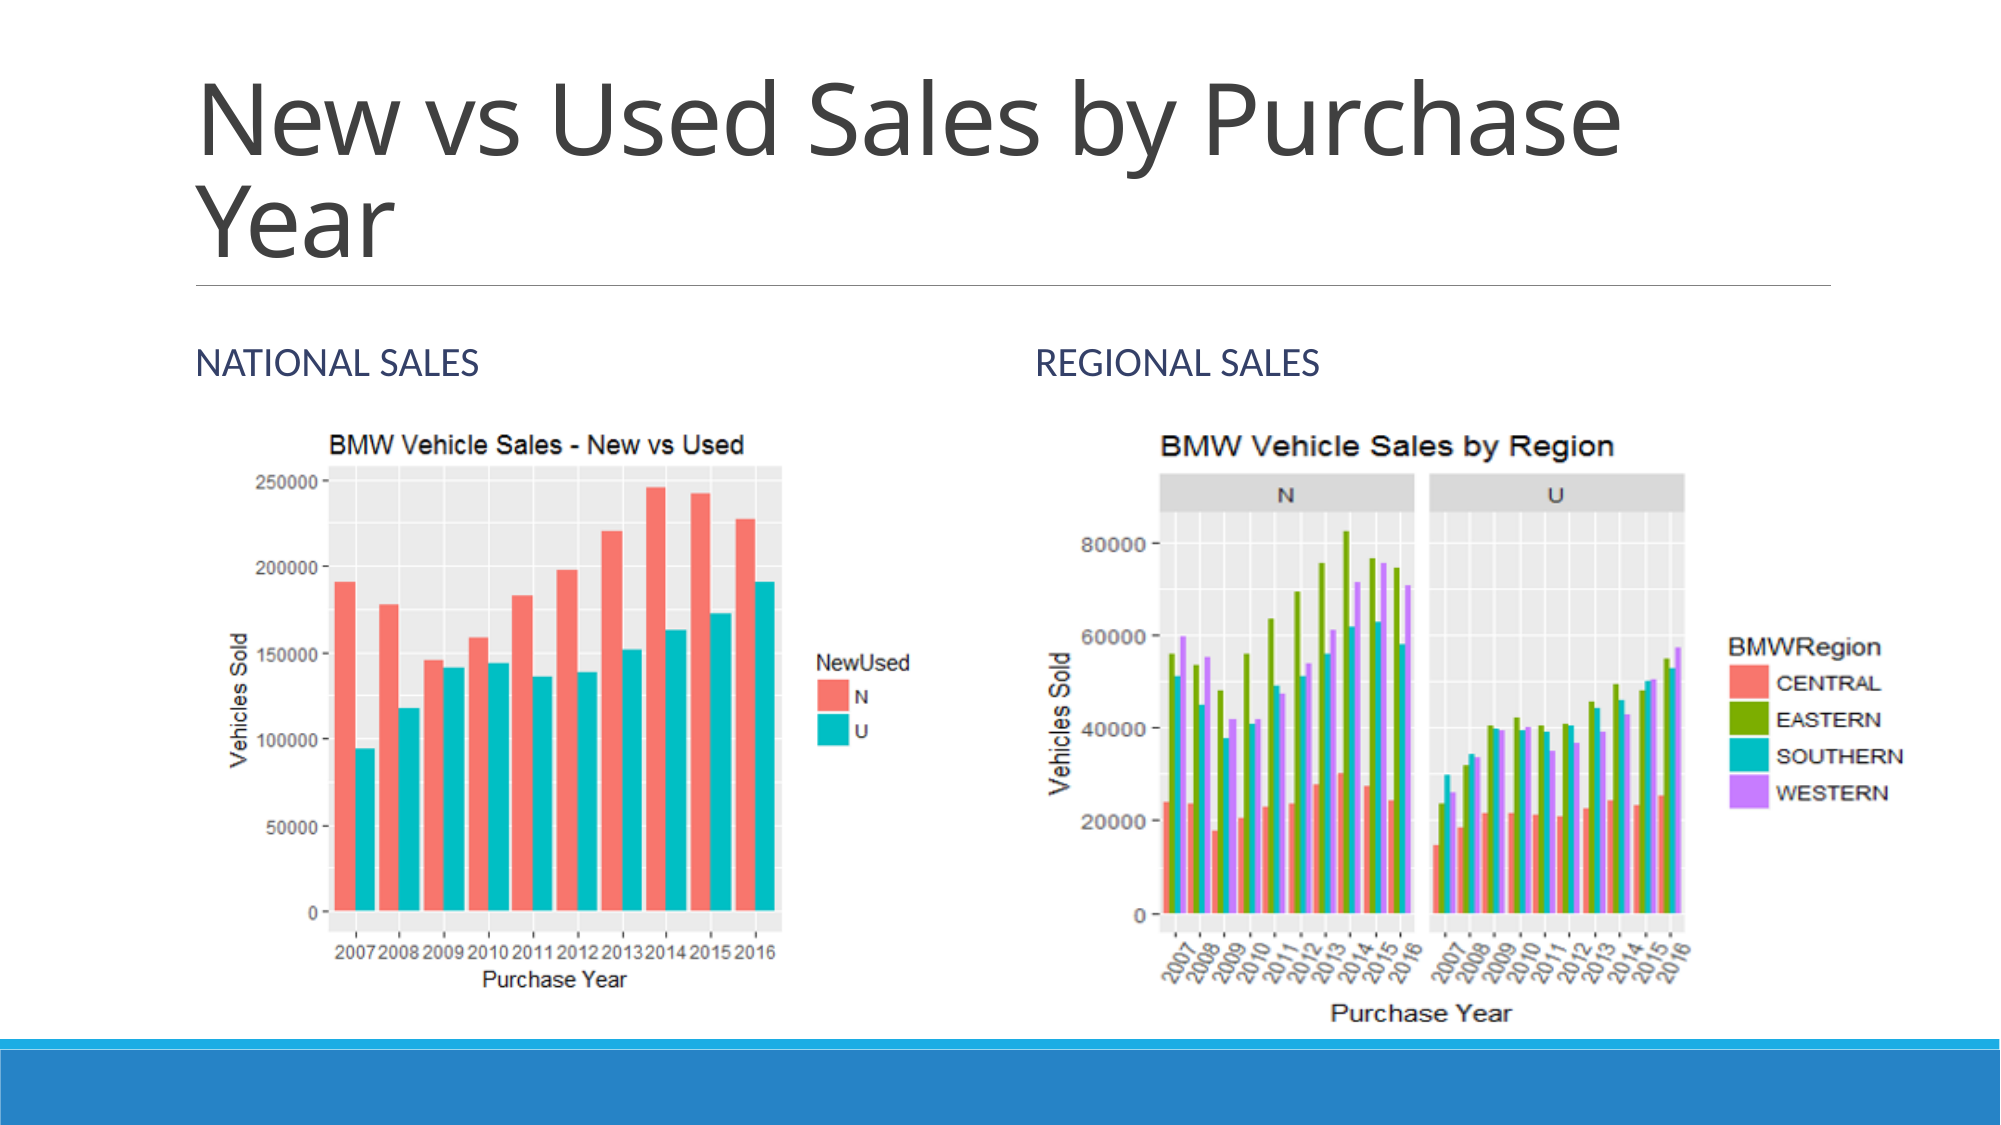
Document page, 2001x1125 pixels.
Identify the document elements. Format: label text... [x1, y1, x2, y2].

title New vs Used Sales by Purchase Year [180, 47, 1830, 285]
list Regional sales [1020, 302, 1830, 424]
list National sales [180, 302, 990, 424]
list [1027, 423, 1913, 1031]
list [217, 423, 915, 999]
